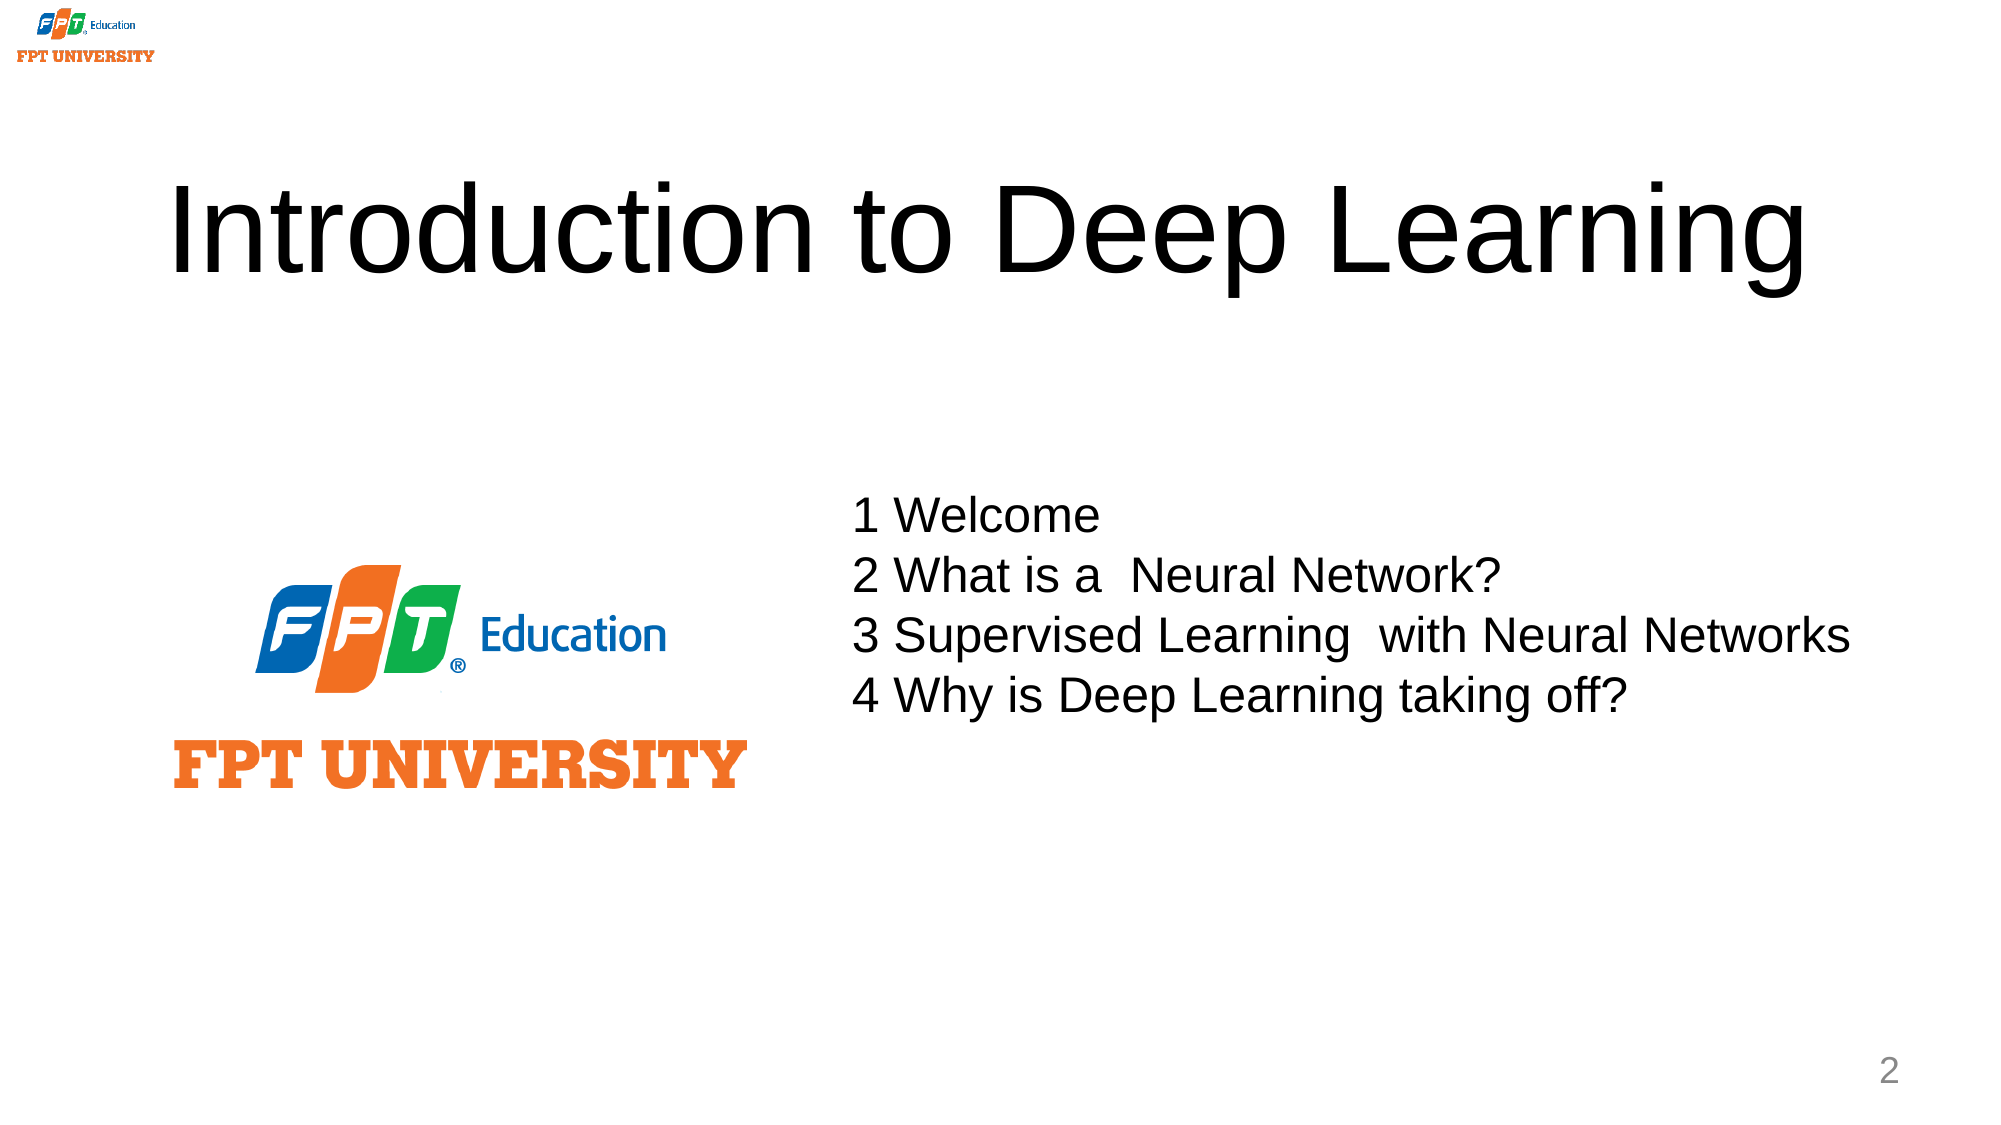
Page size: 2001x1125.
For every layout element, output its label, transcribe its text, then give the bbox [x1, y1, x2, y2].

title Introduction to Deep Learning [163, 135, 1907, 448]
picture [11, 0, 160, 73]
list 1 Welcome 2 What is a Neural Network? 3 Supervised Learning with Neural Networks 4 Why is Deep Learning taking off? [849, 482, 1933, 833]
picture [133, 499, 769, 850]
slide_number 2 [1440, 1046, 1900, 1125]
